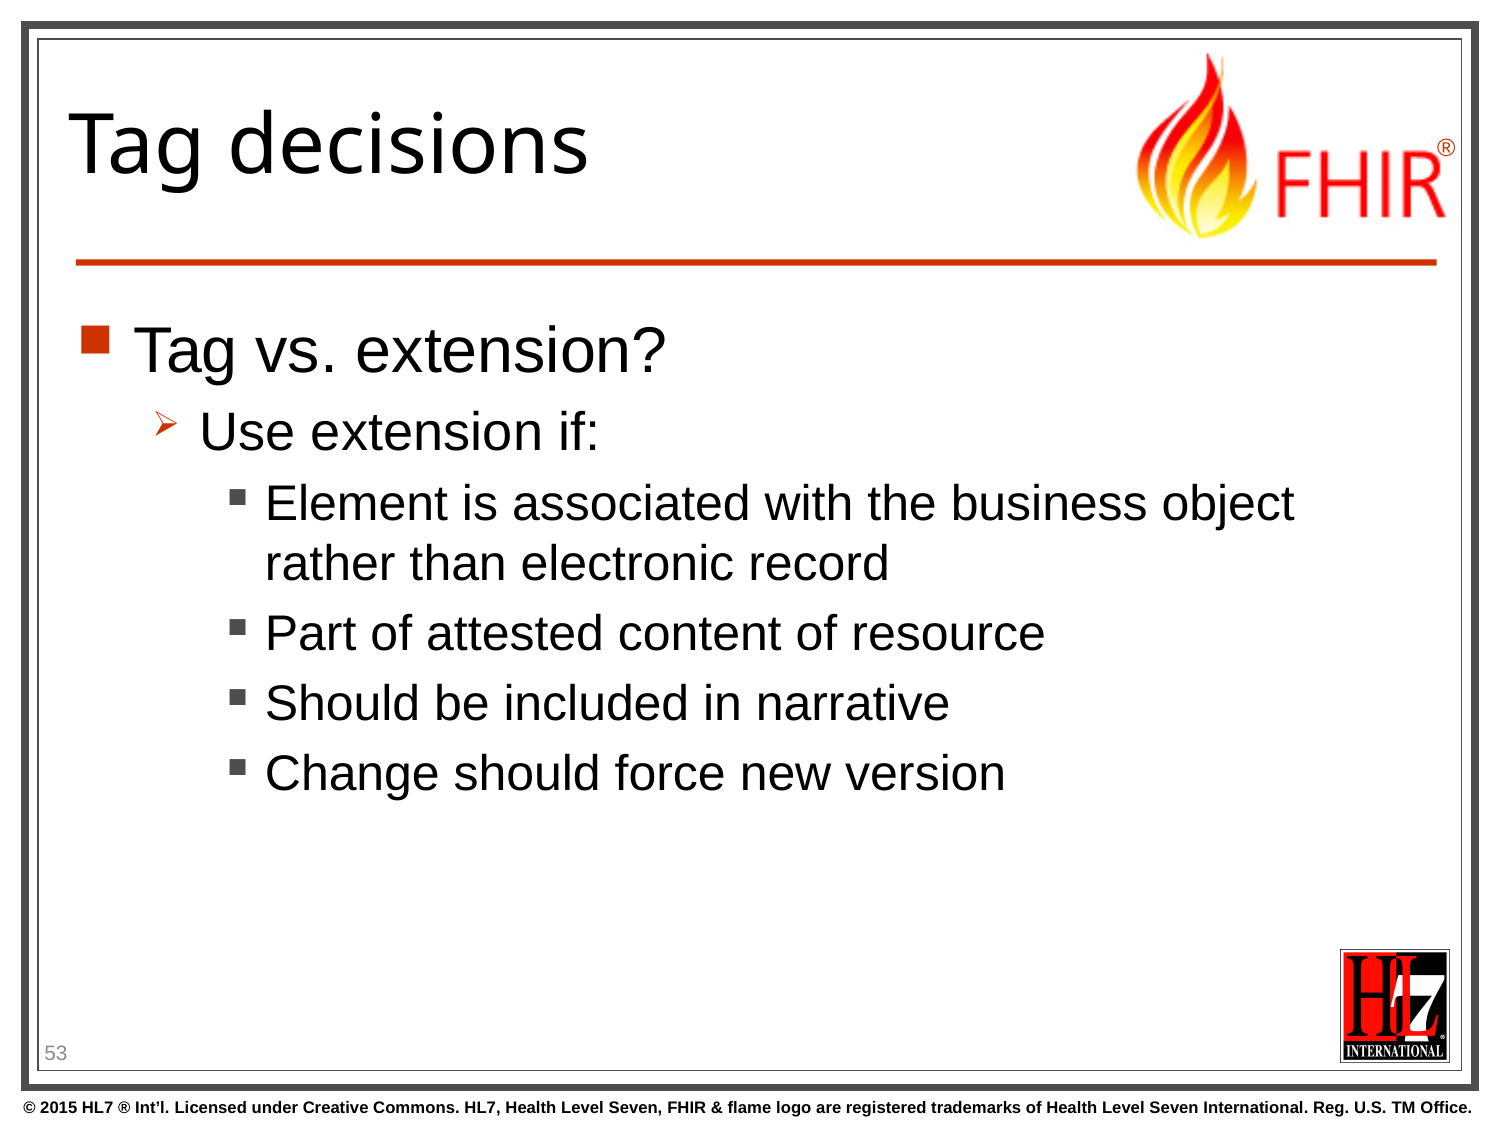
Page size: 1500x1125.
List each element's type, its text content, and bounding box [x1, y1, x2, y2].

picture [1124, 42, 1458, 249]
slide_number 53 [29, 1034, 148, 1071]
list Tag vs. extension? Use extension if: Element is associated with the business object rather than electronic record Part of attested content of resource Should be included in narrative Change should force new version [62, 299, 1438, 1059]
picture [1340, 949, 1450, 1063]
title Tag decisions [53, 54, 1128, 244]
